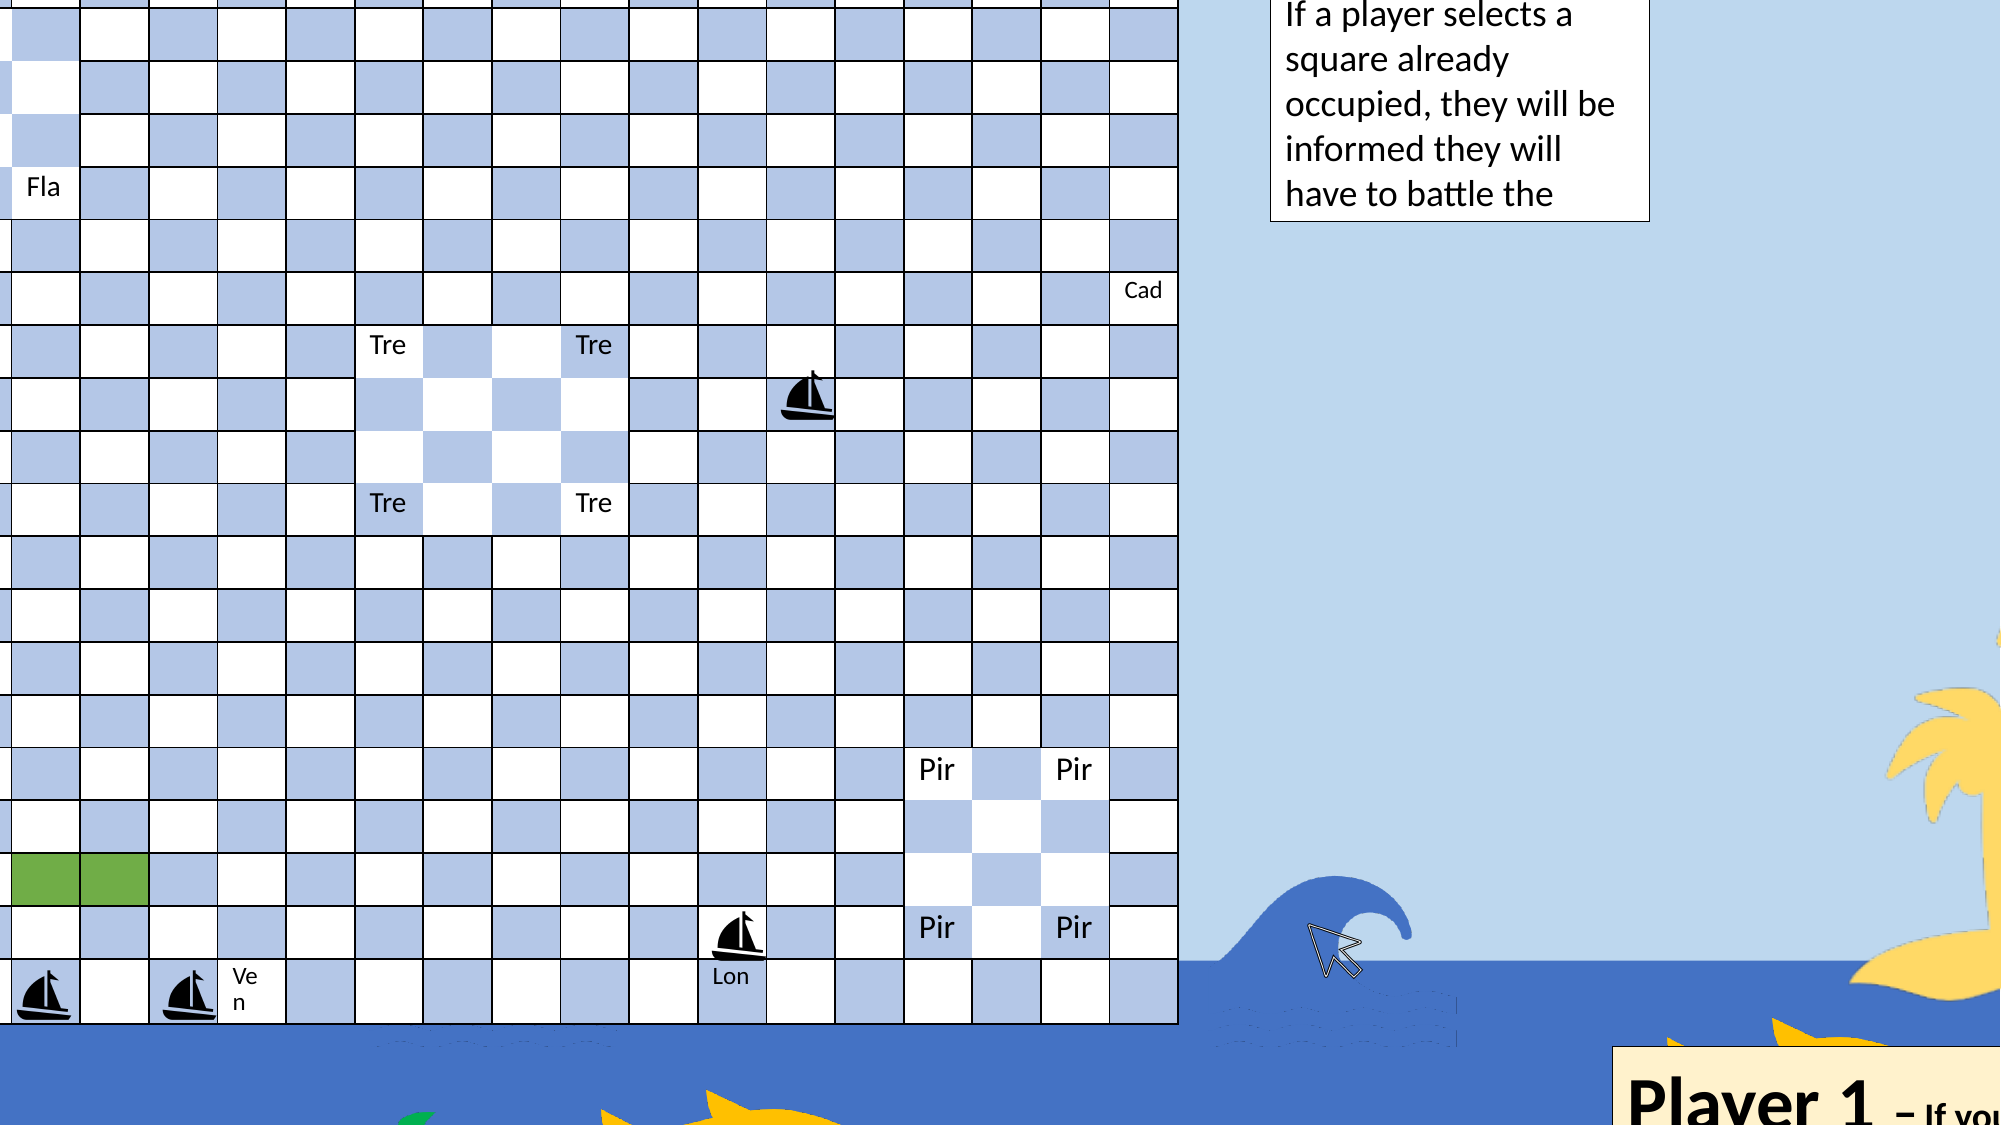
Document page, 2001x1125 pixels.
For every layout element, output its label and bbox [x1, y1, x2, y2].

picture [704, 901, 774, 971]
text_box [154, 360, 843, 1030]
picture [1288, 904, 1382, 998]
text_box [0, 0, 2000, 1125]
picture [9, 960, 79, 1030]
